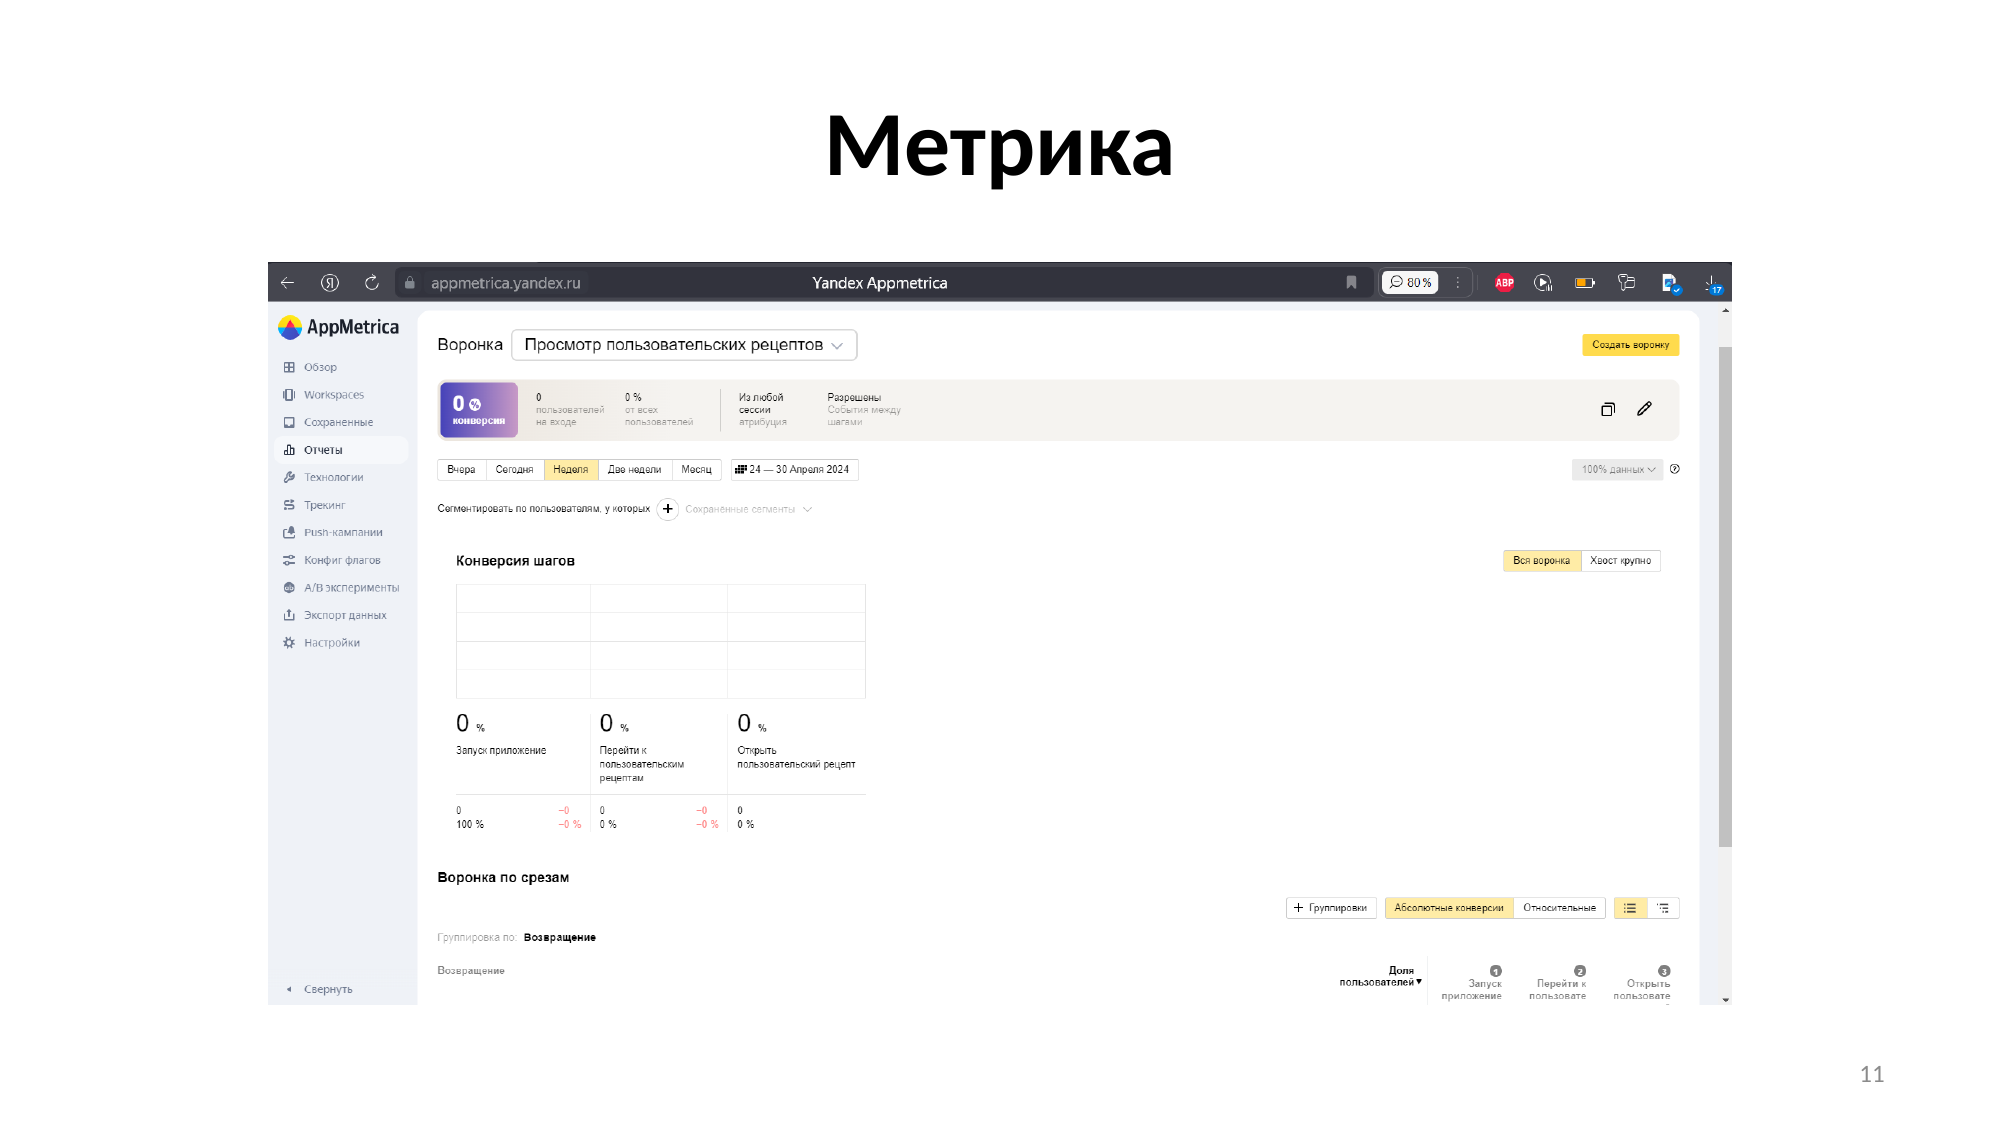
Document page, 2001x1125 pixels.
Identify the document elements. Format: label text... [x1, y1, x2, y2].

title Метрика [99, 45, 1900, 233]
slide_number 11 [1433, 1042, 1900, 1103]
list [268, 262, 1732, 1006]
